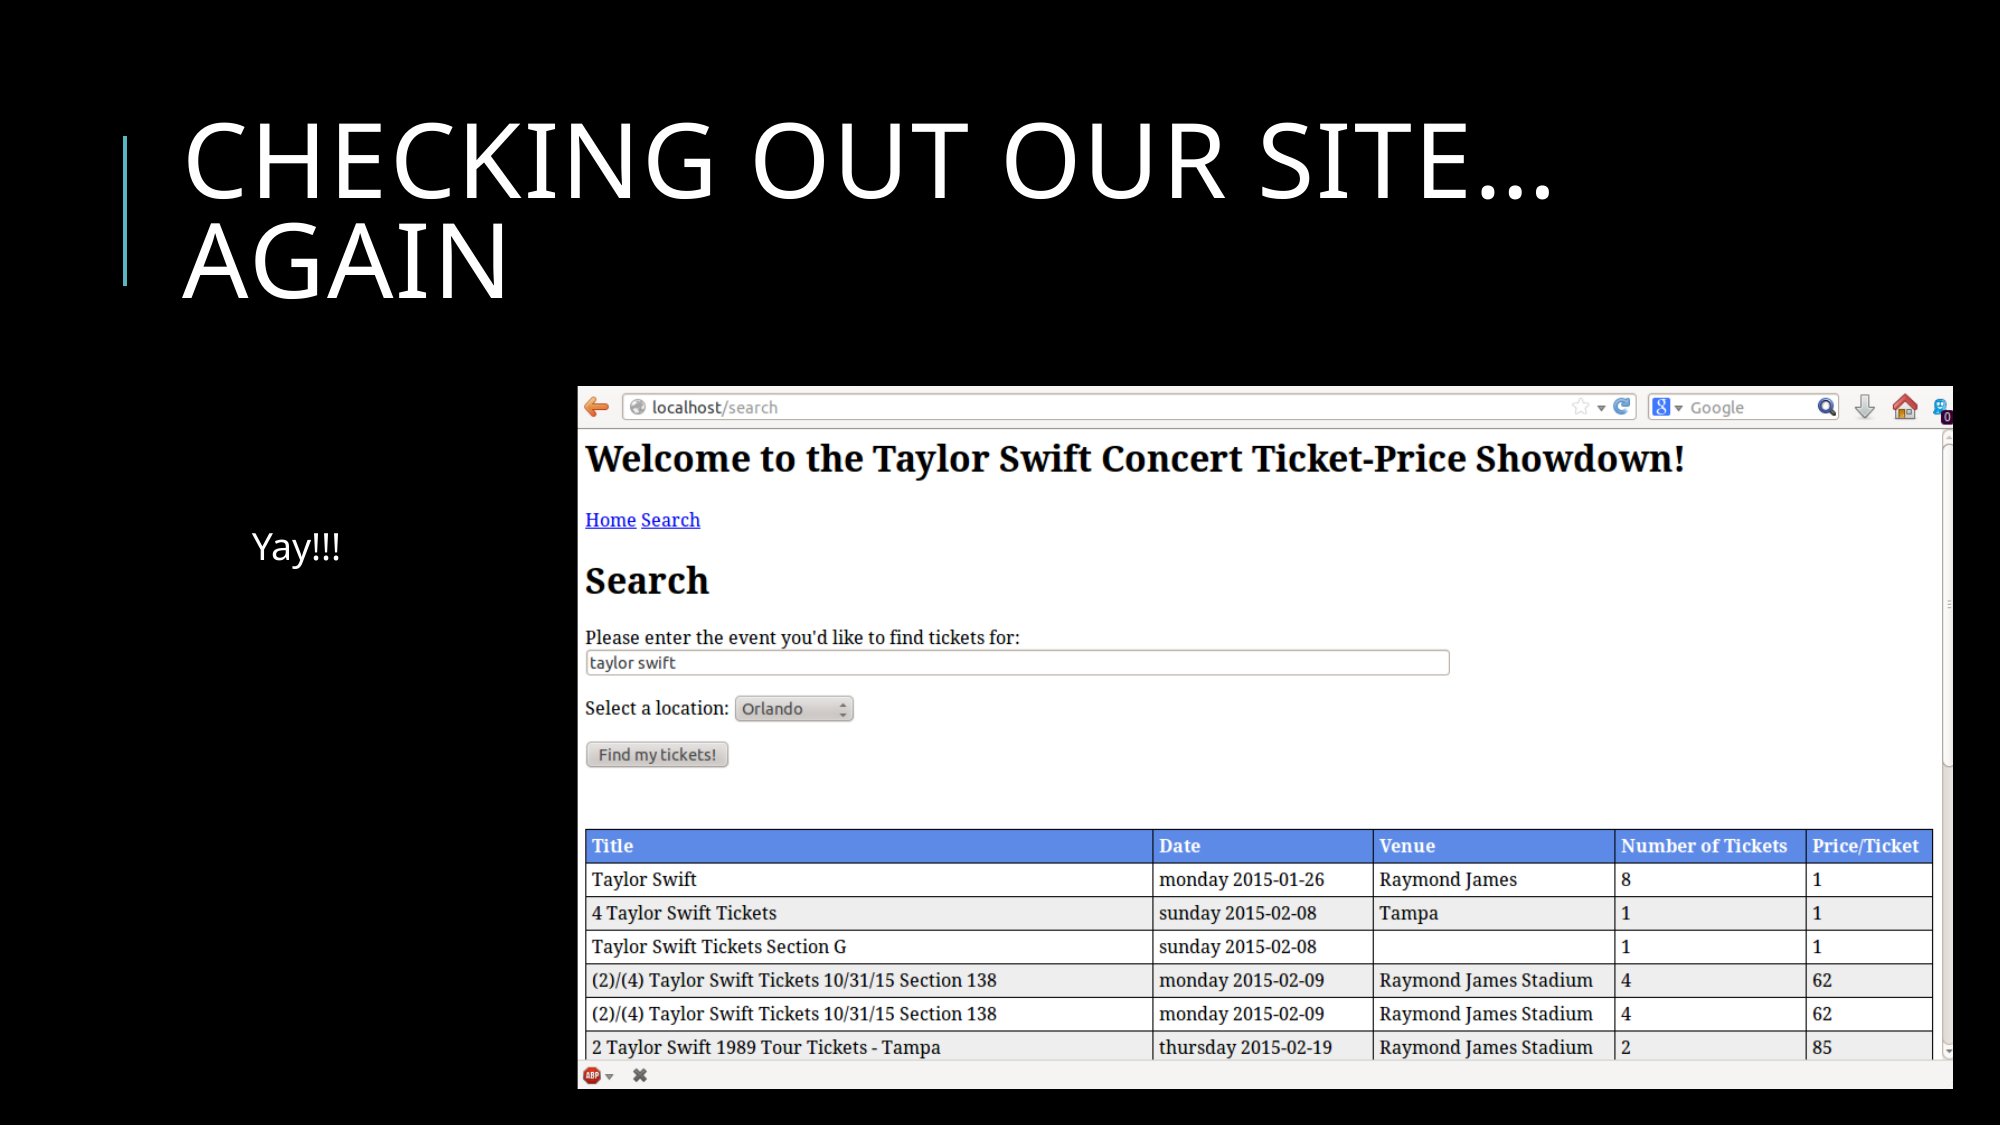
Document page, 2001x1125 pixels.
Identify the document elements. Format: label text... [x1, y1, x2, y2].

text_box Yay!!! [237, 515, 357, 576]
picture [577, 386, 1954, 1089]
title Checking out our site…again [168, 96, 1763, 342]
